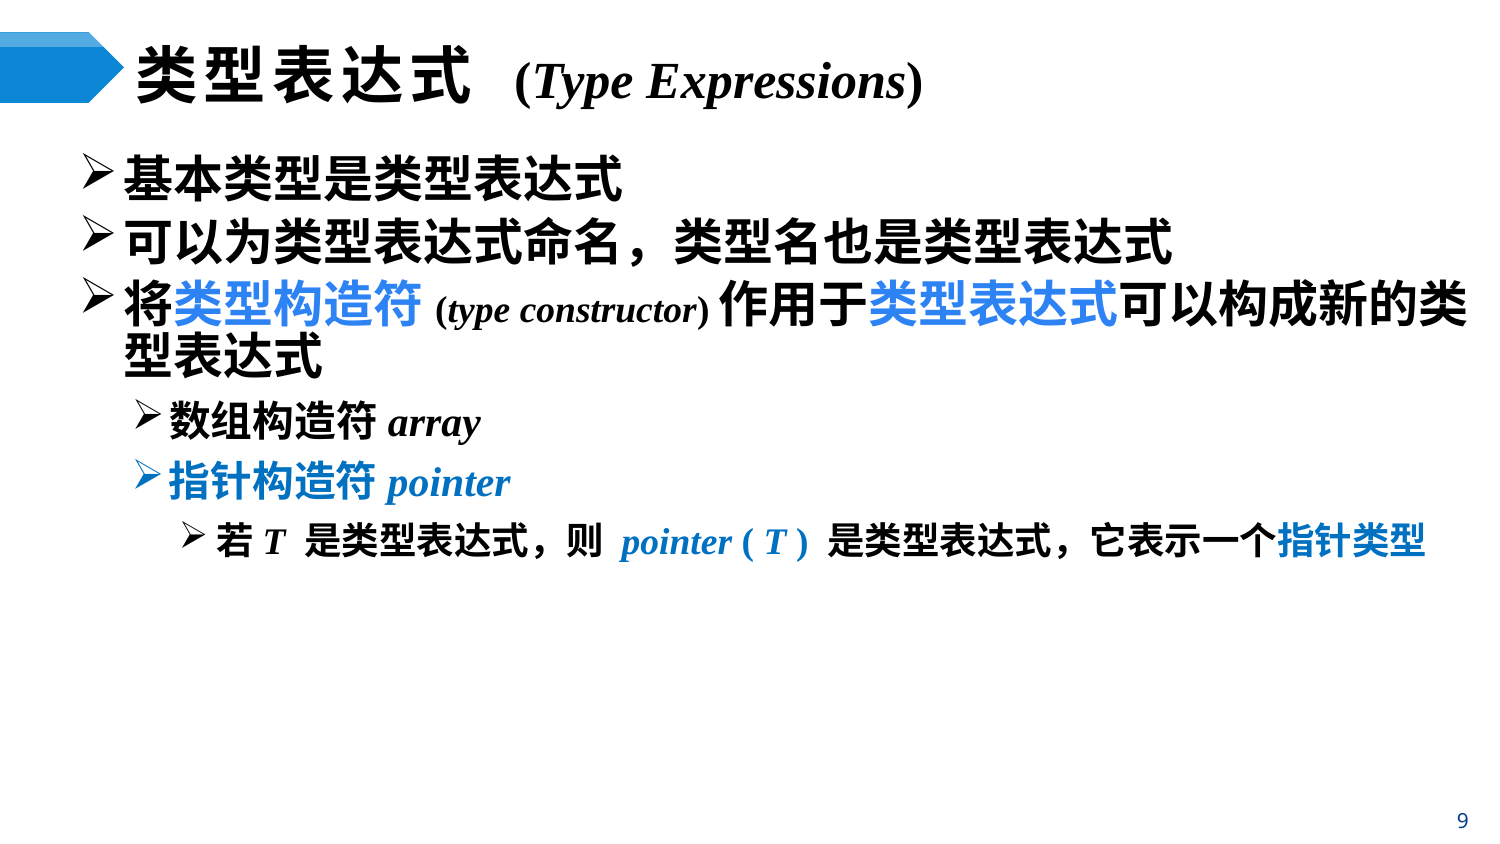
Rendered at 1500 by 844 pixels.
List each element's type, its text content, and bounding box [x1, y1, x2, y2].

text_box 基本类型是类型表达式 可以为类型表达式命名，类型名也是类型表达式 将类型构造符(type constructor)作用于类型表达式可以构成新的类型表达式 数组构造符array 指针构造符pointer 若T 是类型表达式，则 pointer ( T ) 是类型表达式，它表示一个指针类型 [17, 150, 1483, 844]
slide_number 9 [1428, 798, 1497, 844]
title 类型表达式 (Type Expressions) [123, 43, 1425, 103]
